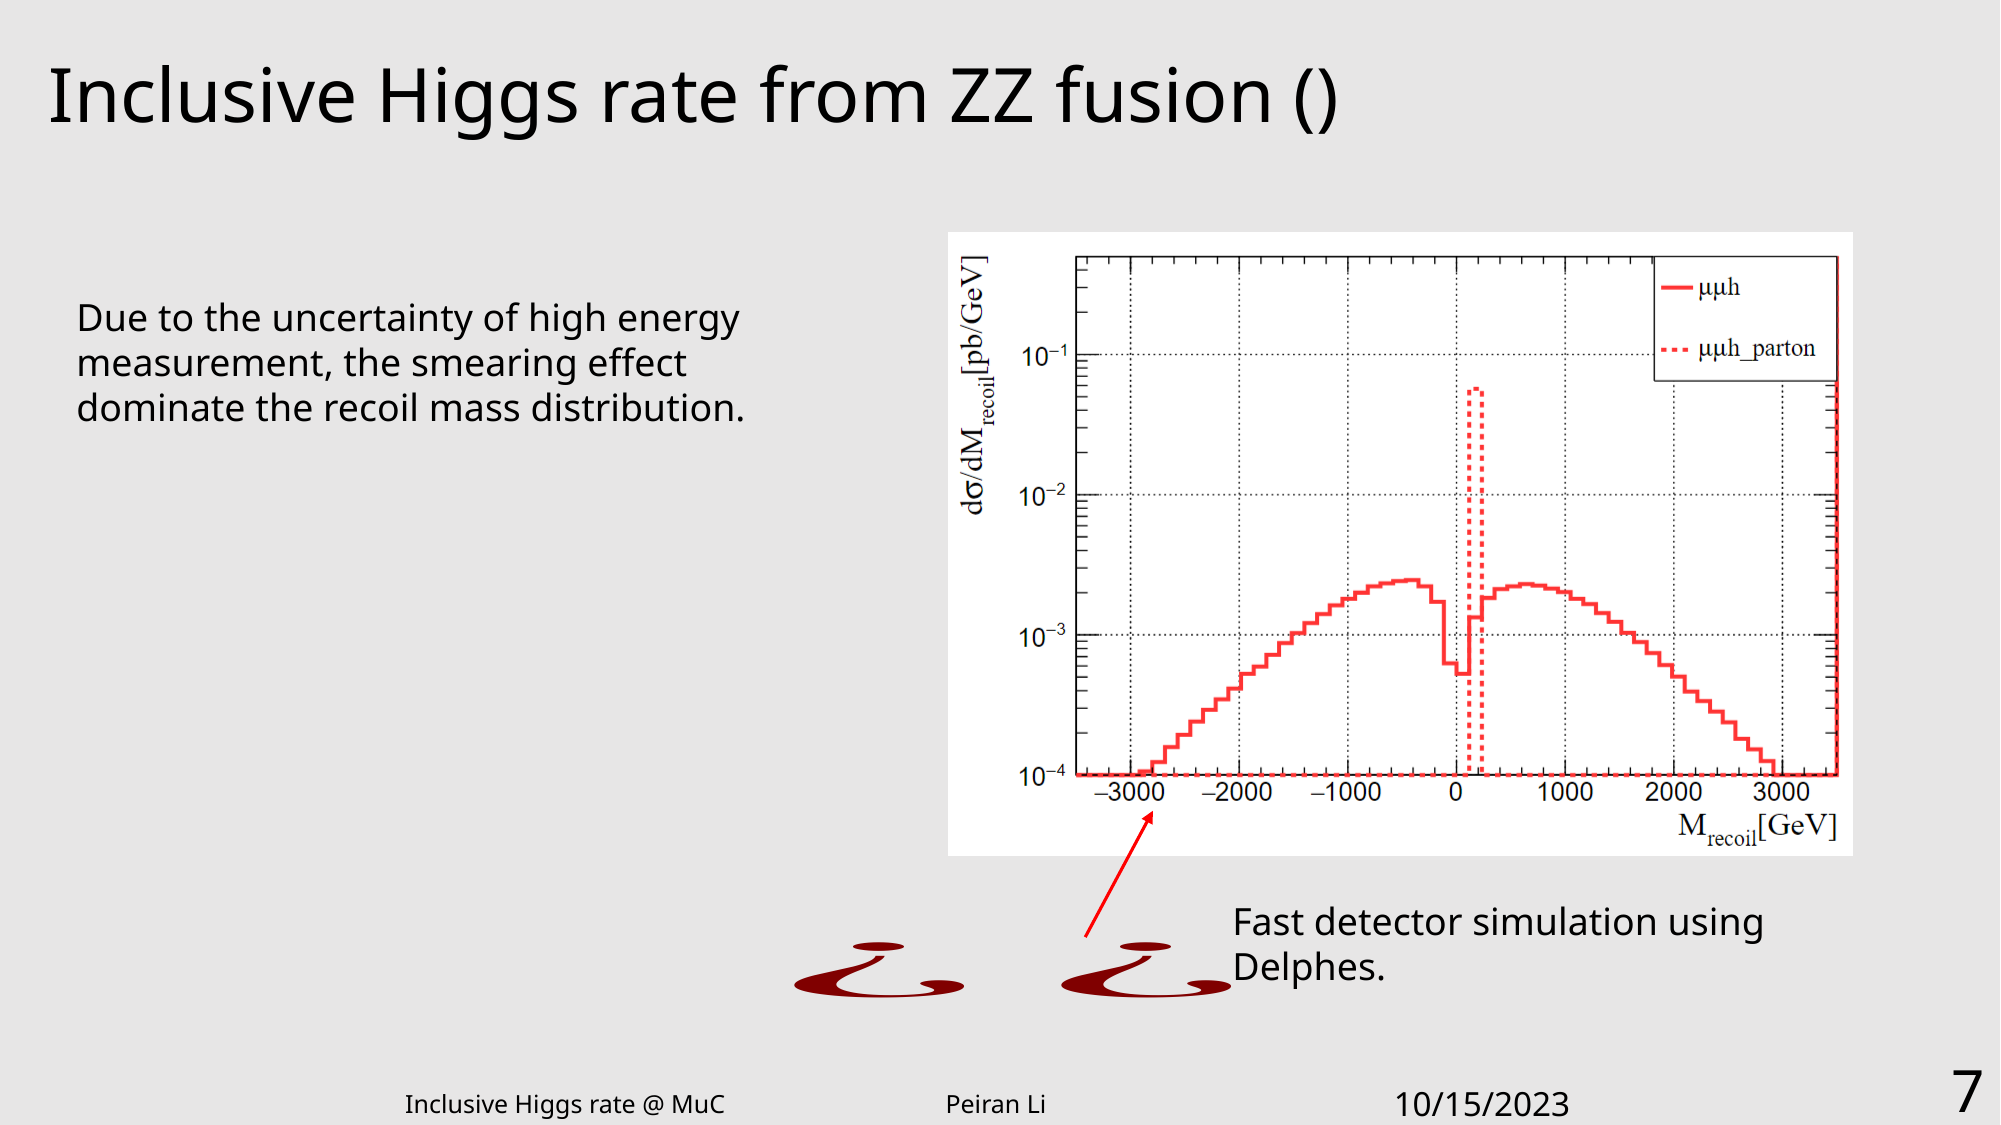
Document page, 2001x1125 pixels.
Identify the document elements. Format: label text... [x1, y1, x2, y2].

picture [948, 232, 1853, 856]
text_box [1085, 810, 1153, 938]
text_box Due to the uncertainty of high energy measurement, the smearing effect dominate the recoil mass distribution. [61, 286, 775, 437]
footer Inclusive Higgs rate @ MuC Peiran Li [109, 1082, 1344, 1125]
text_box Fast detector simulation using Delphes. [1217, 890, 1909, 996]
slide_number 7 [1878, 1052, 2000, 1125]
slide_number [1378, 1080, 1607, 1125]
